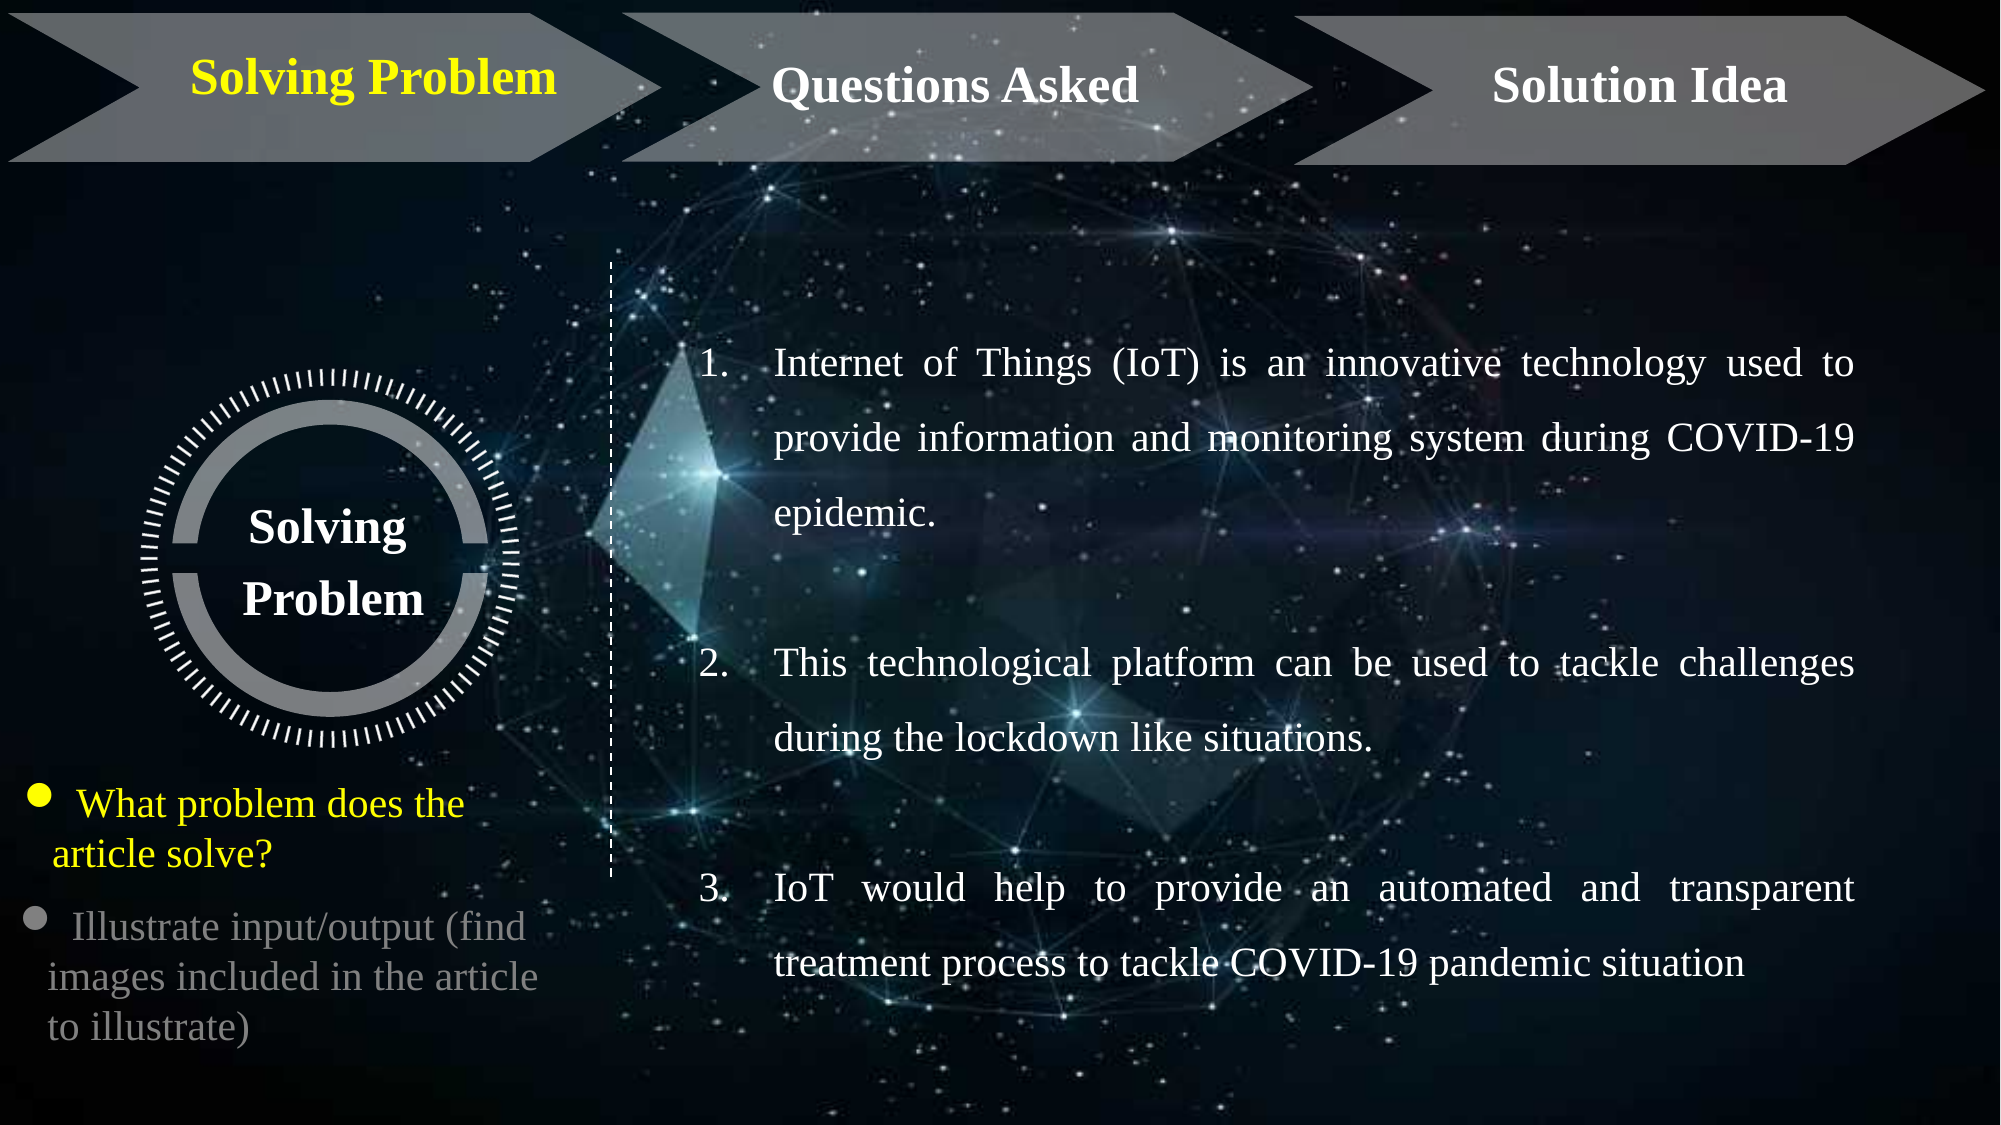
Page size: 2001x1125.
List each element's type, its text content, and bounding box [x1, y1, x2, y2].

picture [0, 0, 2001, 1125]
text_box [1294, 15, 1986, 165]
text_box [622, 12, 1314, 162]
text_box Illustrate input/output (find images included in the article to illustrate) [19, 899, 549, 1050]
text_box What problem does the article solve? [24, 775, 551, 876]
text_box Internet of Things (IoT) is an innovative technology used to provide information and monitoring system during COVID-19 epidemic. This technological platform can be used to tackle challenges during the lockdown like situations. IoT would help to provide an automated and transparent treatment process to tackle COVID-19 pandemic situation [698, 309, 1856, 985]
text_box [141, 369, 519, 748]
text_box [8, 13, 662, 176]
